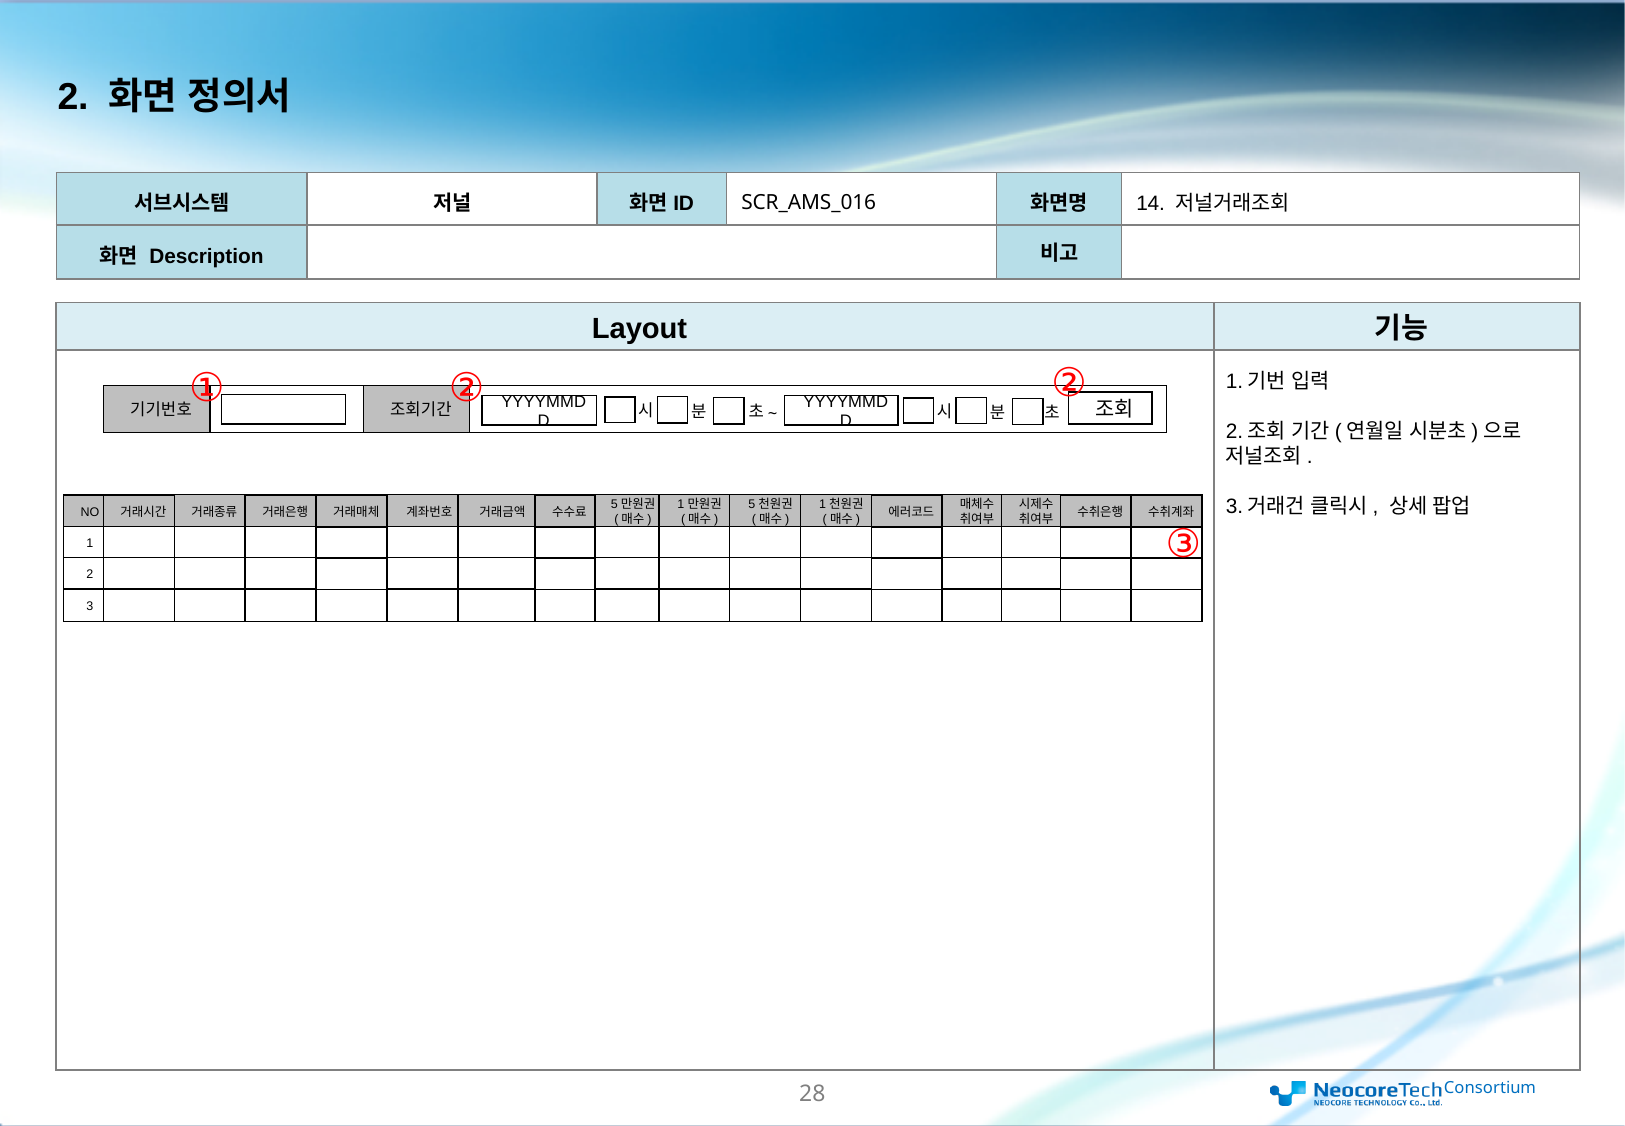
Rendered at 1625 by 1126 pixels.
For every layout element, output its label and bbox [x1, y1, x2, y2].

table_cell [997, 226, 1121, 278]
table_header [308, 173, 596, 224]
text_box [56, 302, 1580, 1071]
picture [0, 0, 1625, 1126]
table_cell [308, 226, 996, 278]
table_header [727, 173, 996, 224]
table_cell [1122, 226, 1579, 278]
table_header [57, 173, 306, 224]
table_header [598, 173, 726, 224]
text_box [42, 64, 364, 125]
table_header [997, 173, 1121, 224]
table_cell [57, 226, 306, 278]
table_header [1122, 173, 1579, 224]
